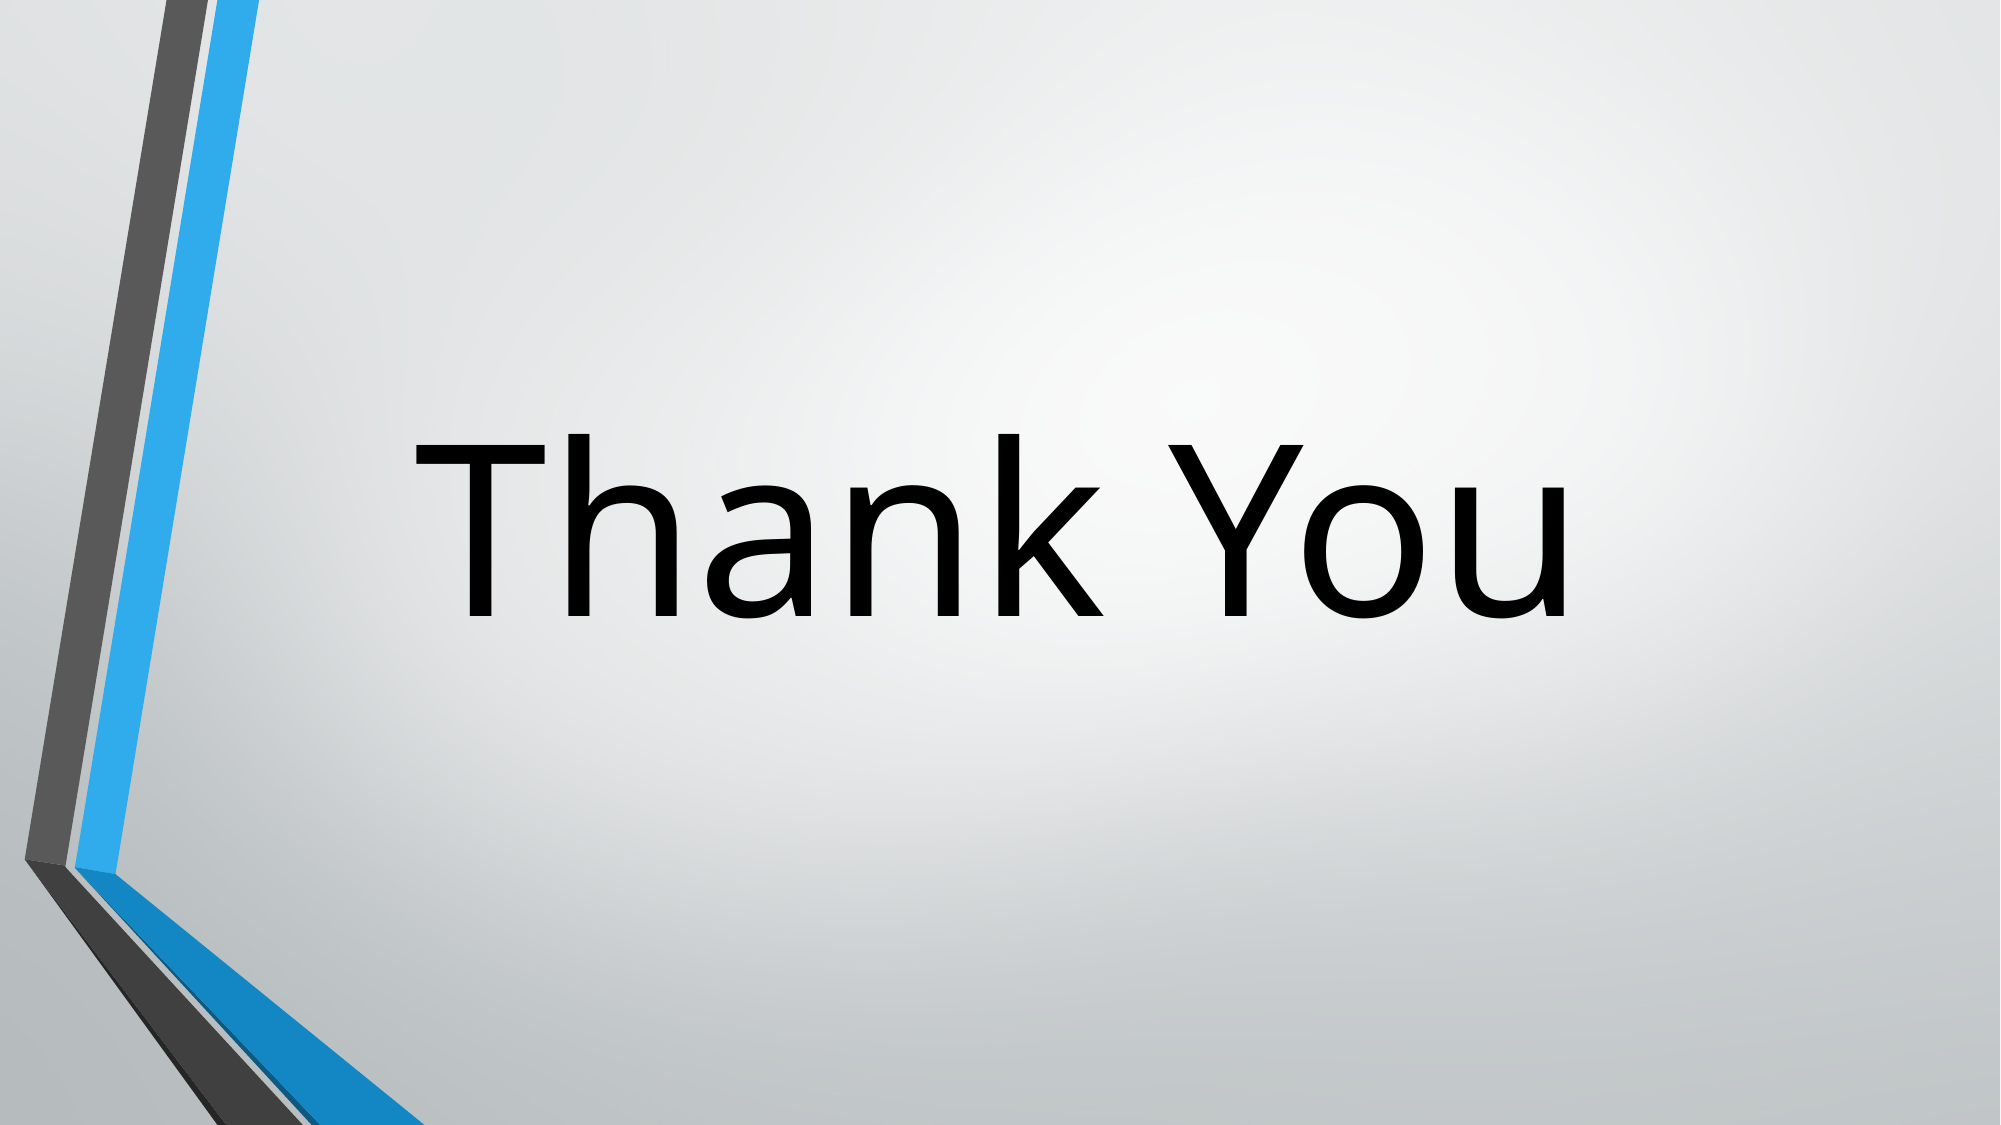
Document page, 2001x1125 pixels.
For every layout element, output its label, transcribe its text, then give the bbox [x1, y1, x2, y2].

text_box Thank You [400, 369, 1600, 672]
